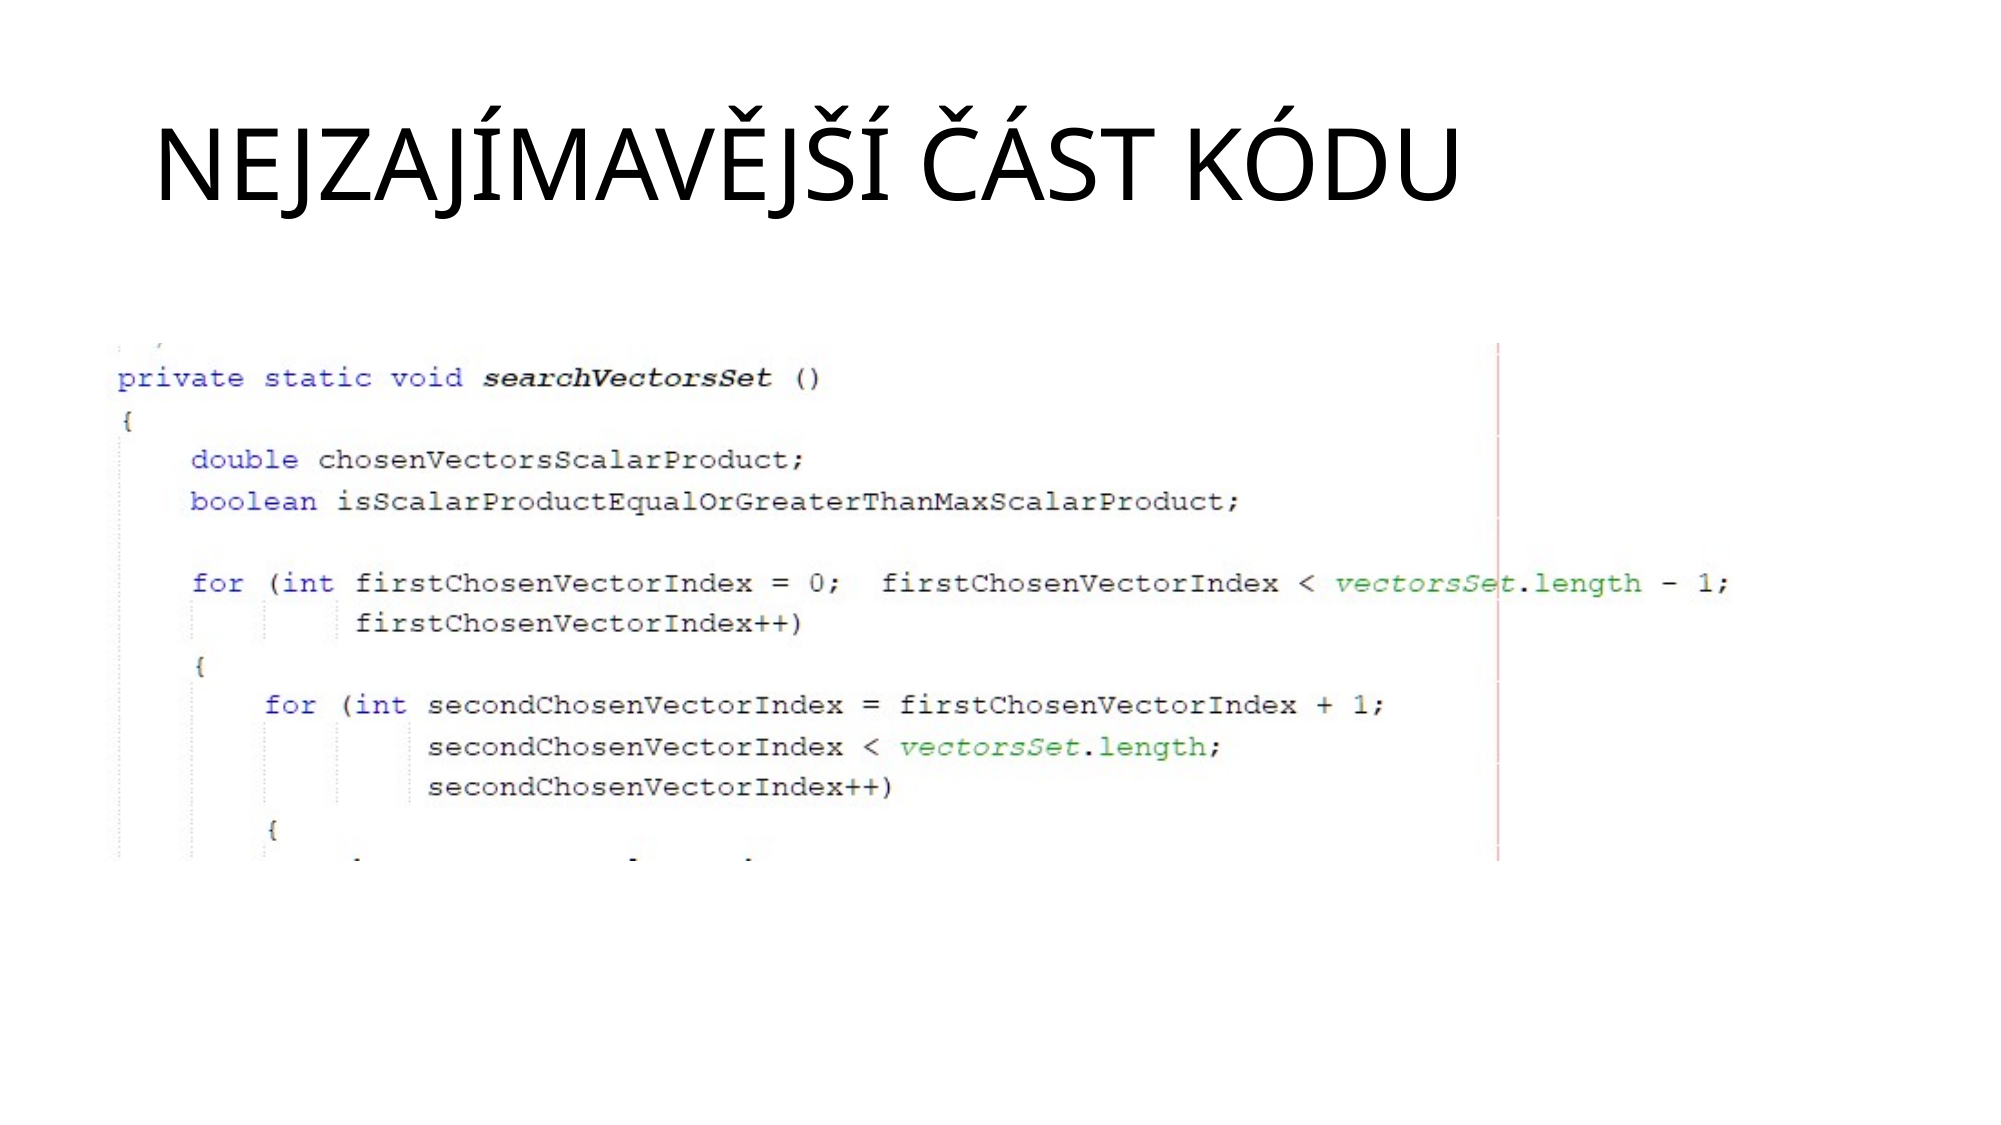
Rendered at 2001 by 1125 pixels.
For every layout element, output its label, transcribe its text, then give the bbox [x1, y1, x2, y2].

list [48, 343, 1875, 861]
title NEJZAJÍMAVĚJŠÍ ČÁST KÓDU [137, 59, 1863, 278]
